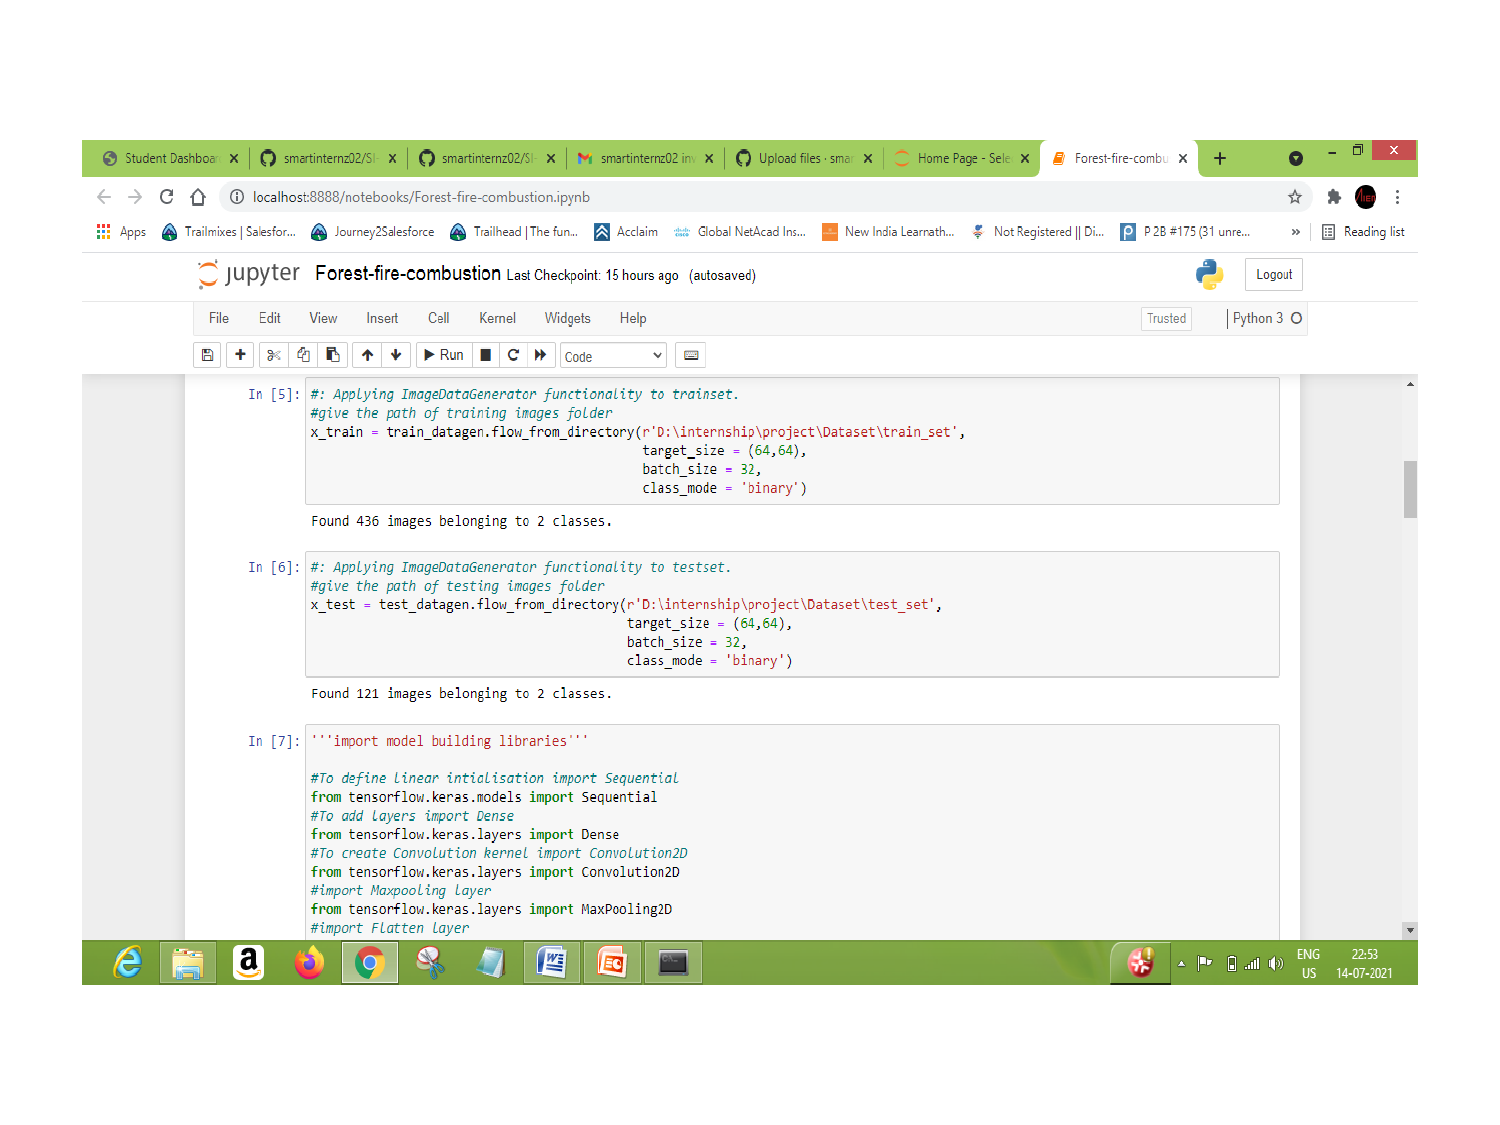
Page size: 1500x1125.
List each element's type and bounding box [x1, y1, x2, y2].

picture [81, 140, 1419, 985]
